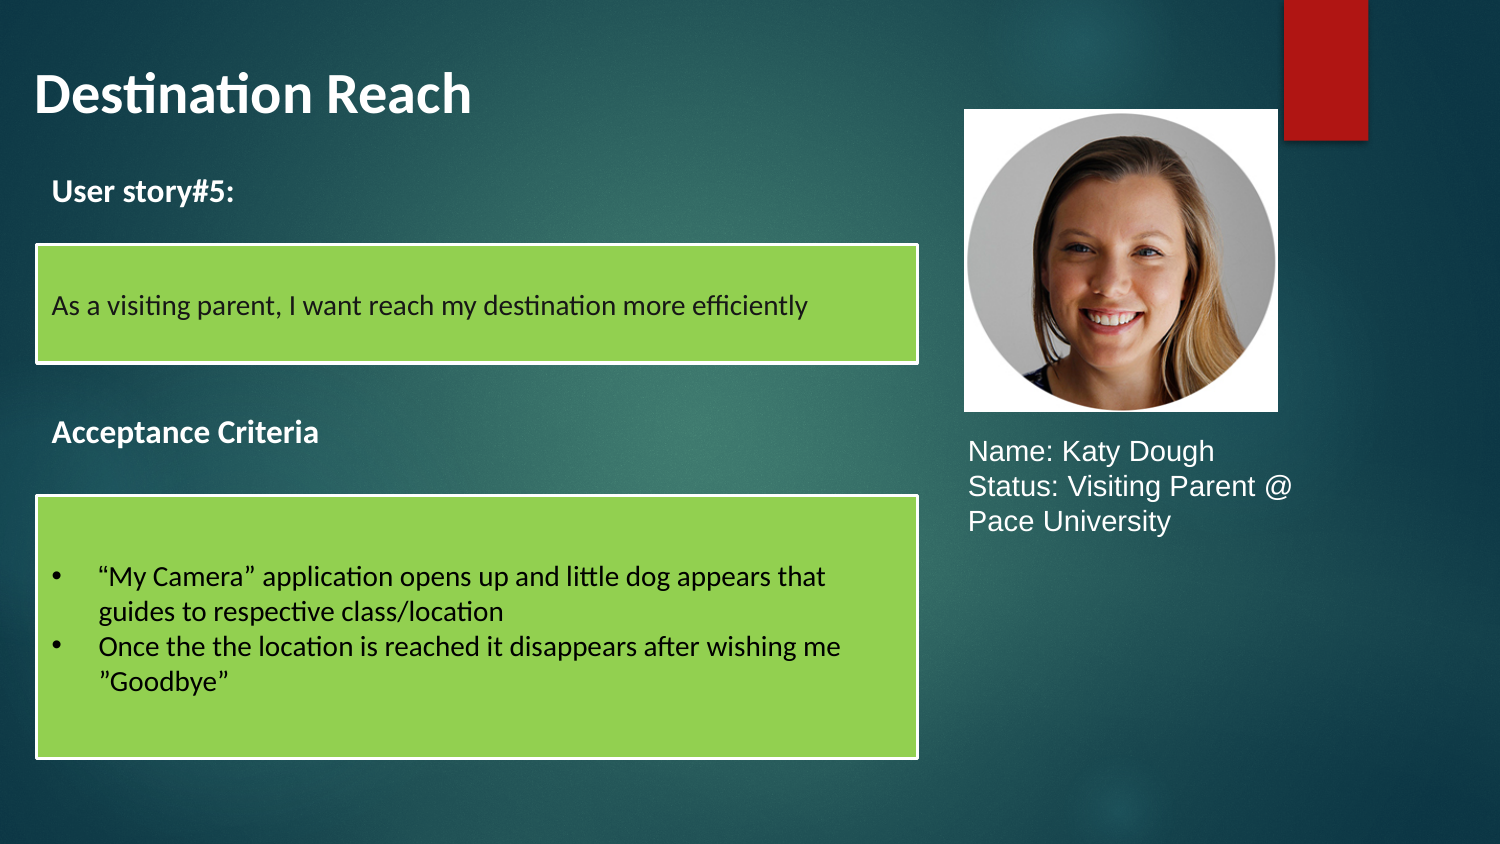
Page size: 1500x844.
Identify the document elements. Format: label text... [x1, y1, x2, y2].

picture [0, 0, 1500, 844]
text_box “My Camera” application opens up and little dog appears that guides to respective class/location Once the the location is reached it disappears after wishing me ”Goodbye” [36, 495, 918, 759]
text_box As a visiting parent, I want reach my destination more efficiently [36, 244, 918, 363]
text_box User story#5: [36, 154, 898, 225]
text_box Name: Katy Dough Status: Visiting Parent @ Pace University [952, 417, 1401, 594]
text_box Destination Reach [19, 40, 1442, 178]
text_box Acceptance Criteria [36, 394, 889, 464]
